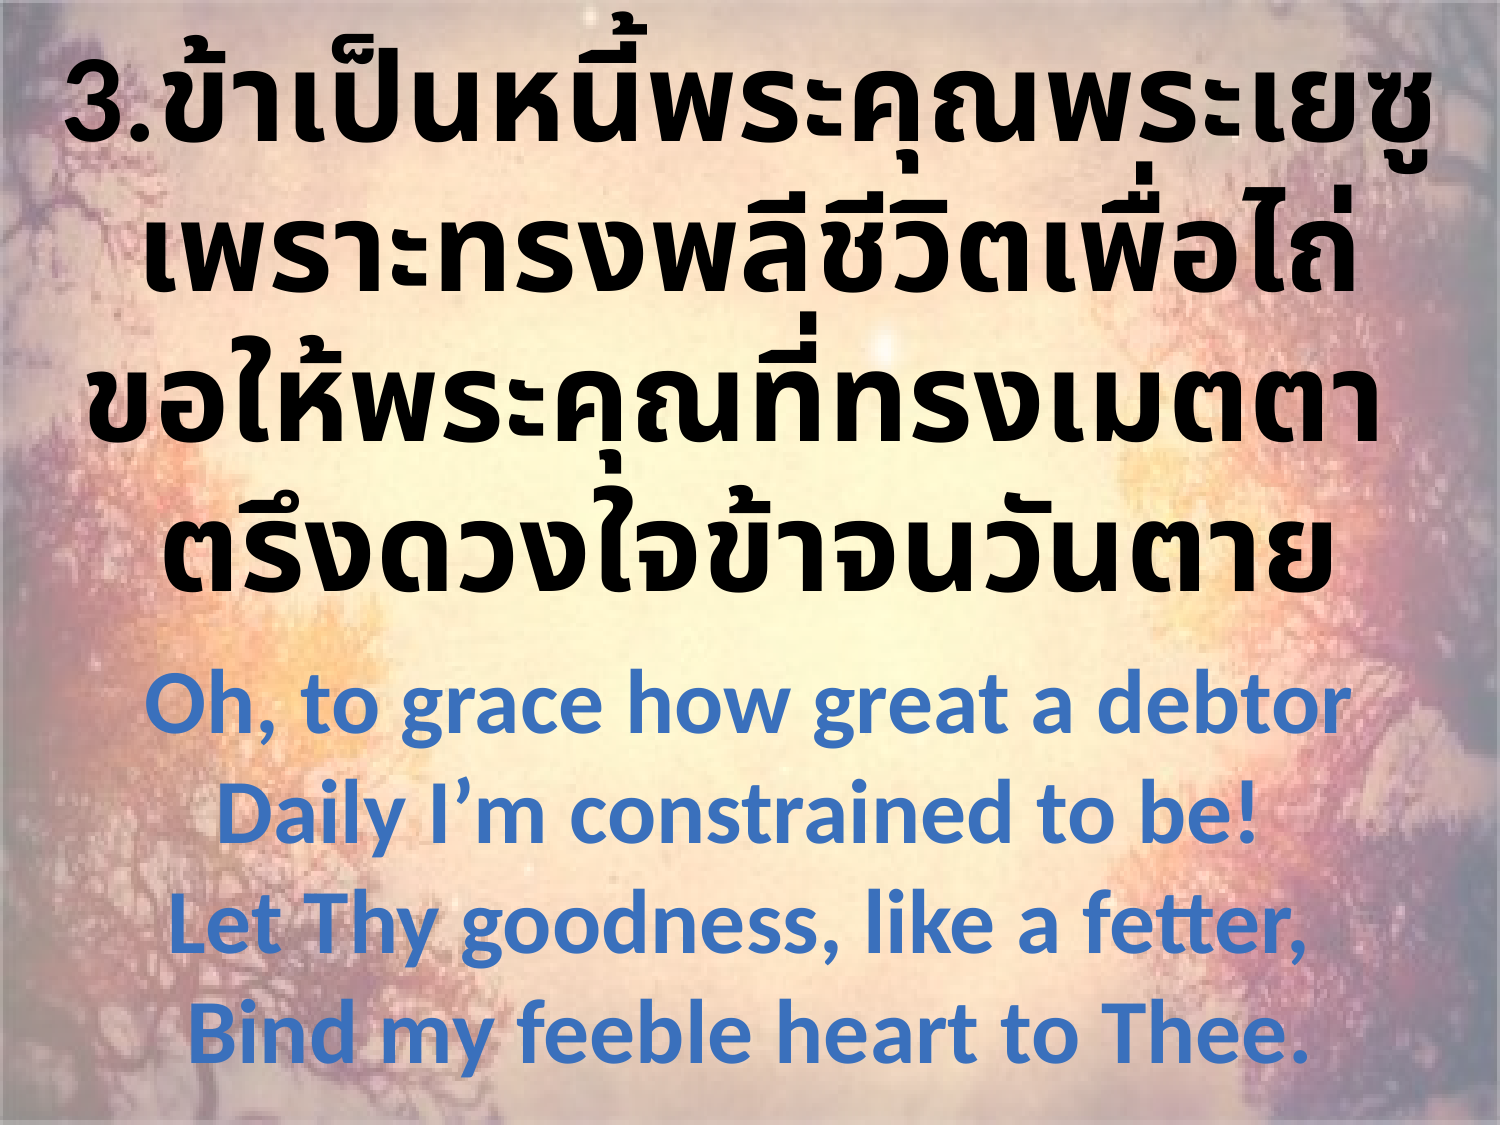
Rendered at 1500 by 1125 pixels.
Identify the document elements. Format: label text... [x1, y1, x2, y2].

text_box Oh, to grace how great a debtor Daily I’m constrained to be! Let Thy goodness, like a fetter, Bind my feeble heart to Thee. [112, 634, 1388, 1089]
text_box 3.ข้าเป็นหนี้พระคุณพระเยซู เพราะทรงพลีชีวิตเพื่อไถ่ ขอให้พระคุณที่ทรงเมตตา ตรึงดวงใจข้าจนวันตาย [45, 9, 1454, 625]
